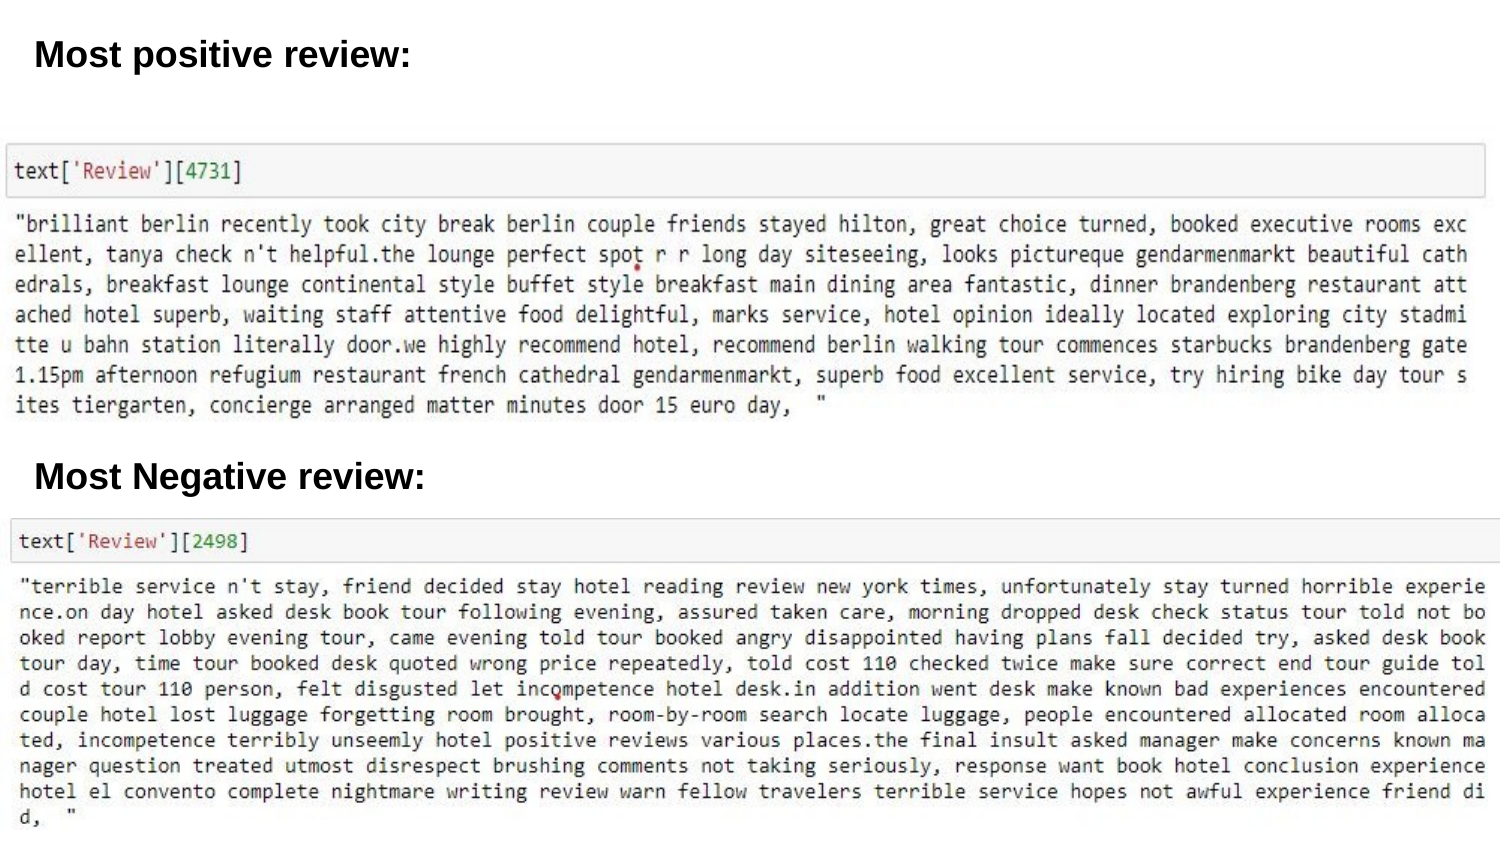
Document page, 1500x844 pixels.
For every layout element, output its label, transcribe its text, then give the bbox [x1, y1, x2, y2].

text_box Most Negative review: [32, 449, 430, 497]
text_box Most positive review: [32, 27, 415, 75]
picture [0, 518, 1500, 830]
picture [0, 124, 1495, 422]
